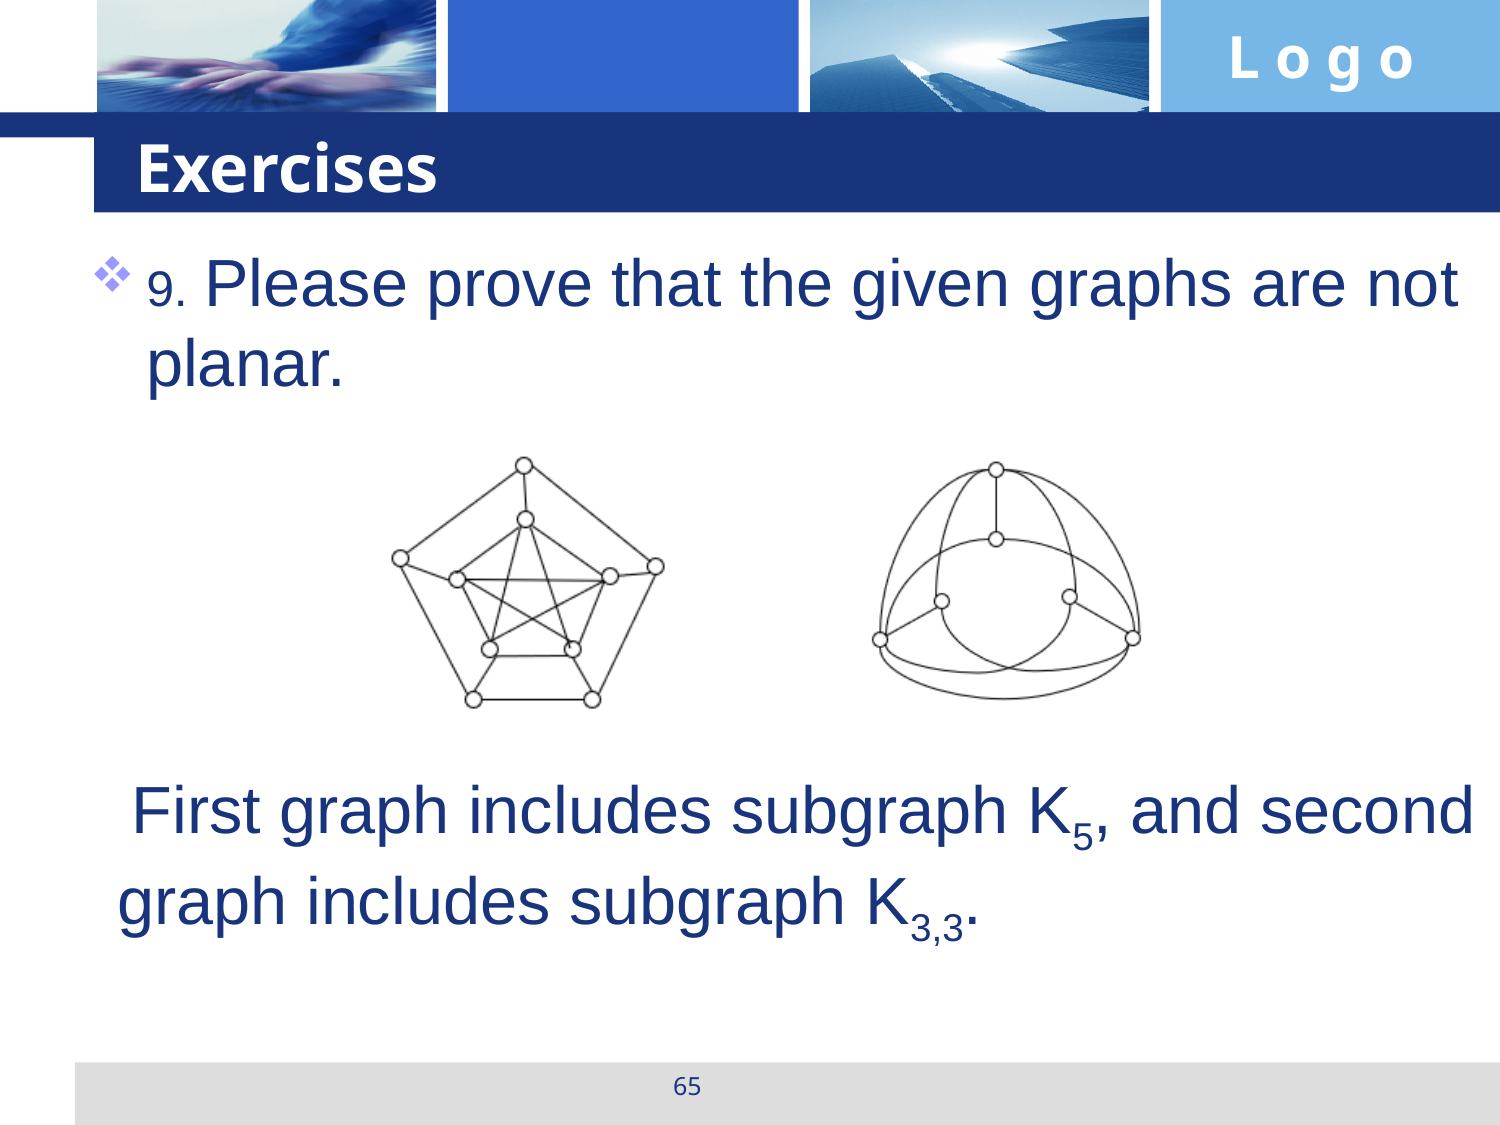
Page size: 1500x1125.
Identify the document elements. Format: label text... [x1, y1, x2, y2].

text_box First graph includes subgraph K5, and second graph includes subgraph K3,3. [102, 759, 1500, 957]
list 9. Please prove that the given graphs are not planar. [75, 232, 1475, 1034]
picture [97, 0, 437, 112]
picture [387, 449, 673, 718]
picture [810, 0, 1150, 112]
picture [862, 456, 1151, 710]
slide_number 65 [512, 1062, 863, 1116]
title Exercises [120, 120, 1400, 213]
